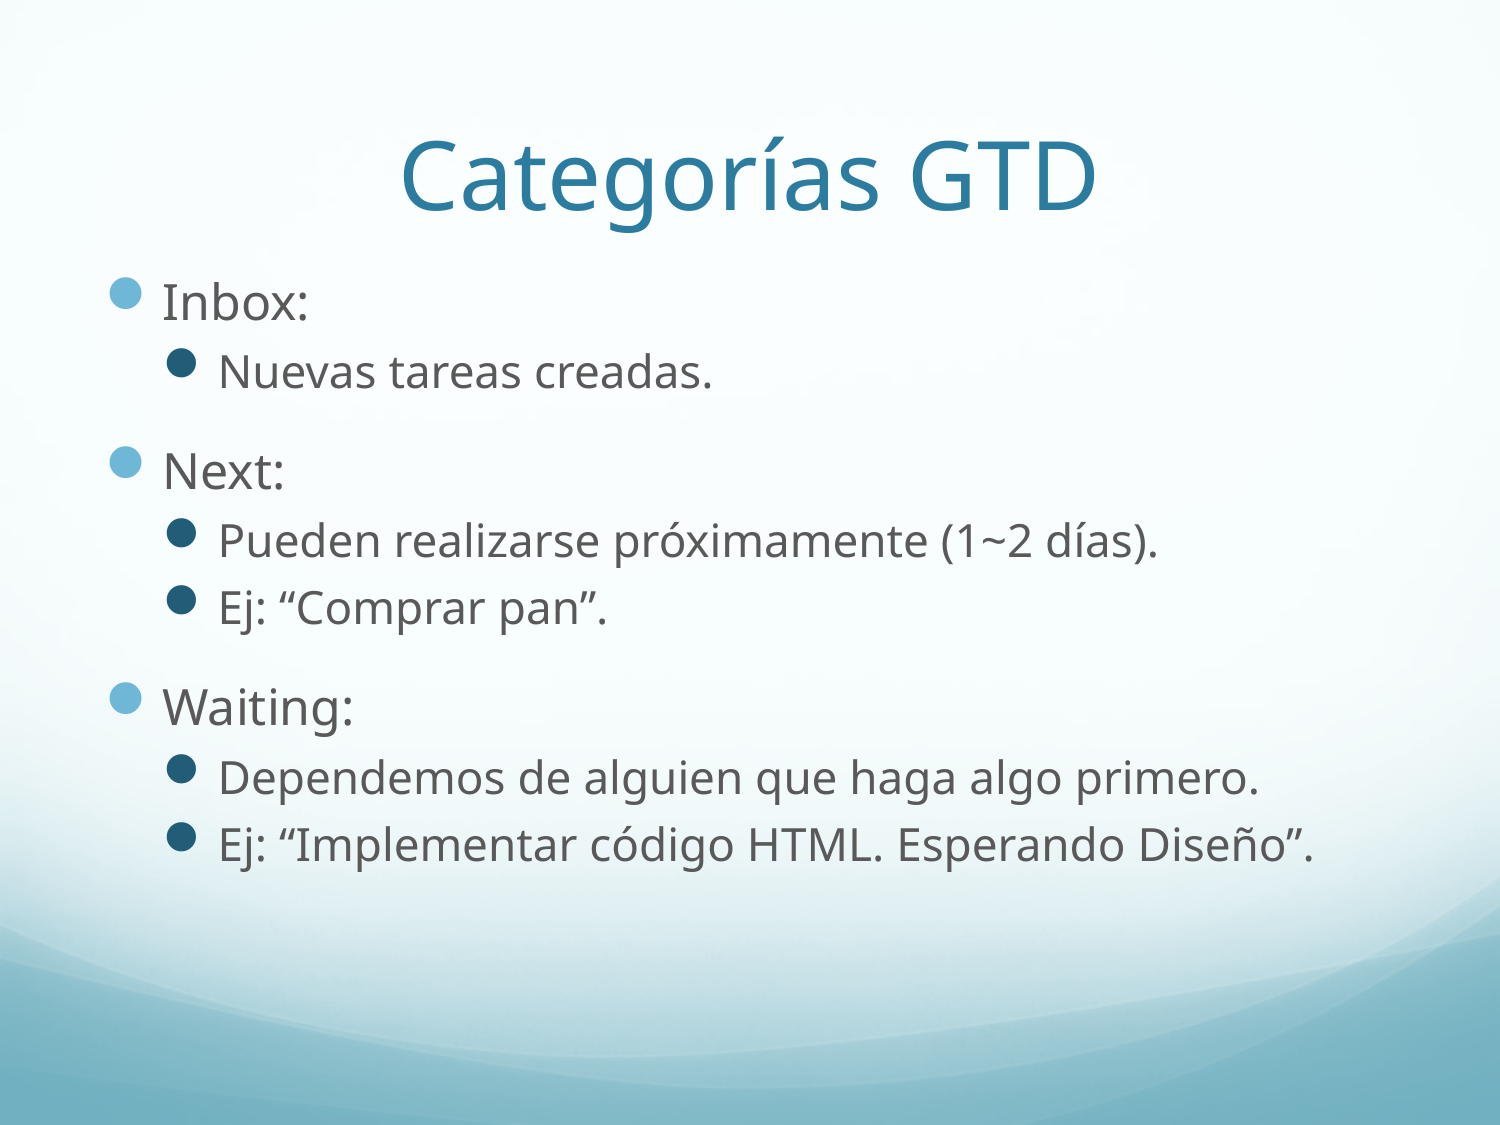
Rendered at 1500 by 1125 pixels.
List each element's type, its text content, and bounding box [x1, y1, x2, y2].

title Categorías GTD [90, 17, 1410, 237]
list Inbox: Nuevas tareas creadas. Next: Pueden realizarse próximamente (1~2 días). Ej: “Comprar pan”. Waiting: Dependemos de alguien que haga algo primero. Ej: “Implementar código HTML. Esperando Diseño”. [90, 262, 1410, 975]
